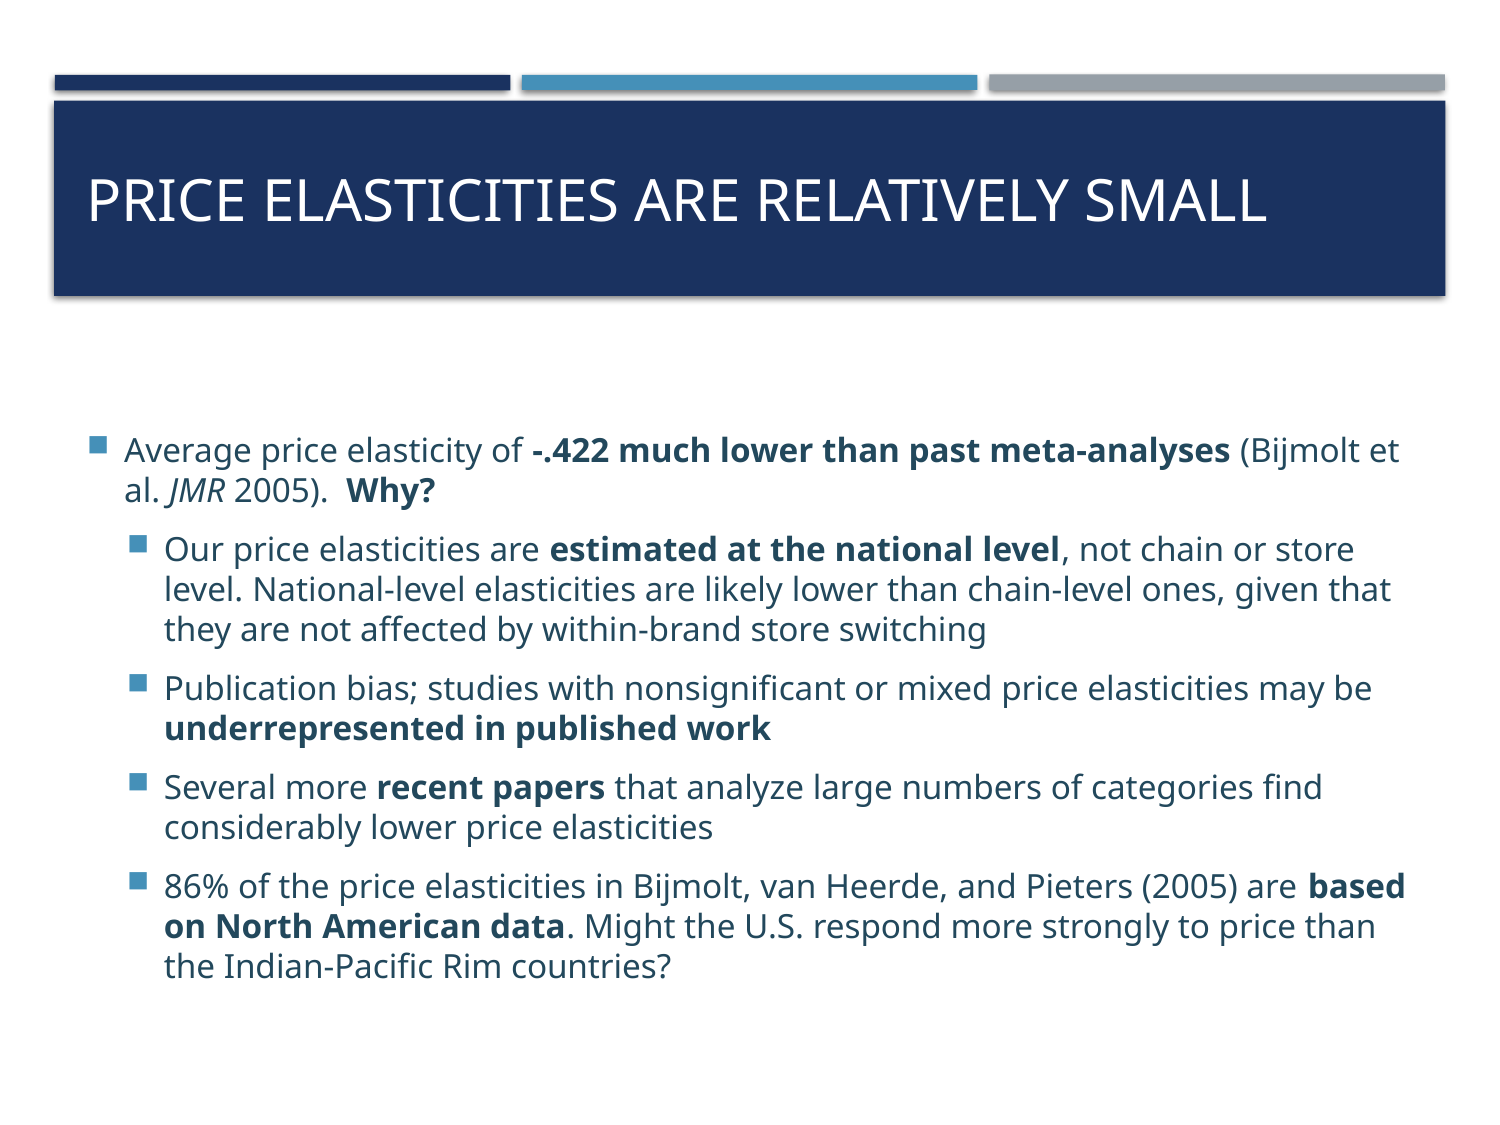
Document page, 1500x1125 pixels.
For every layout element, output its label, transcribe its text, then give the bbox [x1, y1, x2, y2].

list Average price elasticity of -.422 much lower than past meta-analyses (Bijmolt et al. JMR 2005). Why? Our price elasticities are estimated at the national level, not chain or store level. National-level elasticities are likely lower than chain-level ones, given that they are not affected by within-brand store switching Publication bias; studies with nonsignificant or mixed price elasticities may be underrepresented in published work Several more recent papers that analyze large numbers of categories find considerably lower price elasticities 86% of the price elasticities in Bijmolt, van Heerde, and Pieters (2005) are based on North American data. Might the U.S. respond more strongly to price than the Indian-Pacific Rim countries? [71, 323, 1429, 1091]
title Price elasticities are relatively small [71, 115, 1429, 282]
